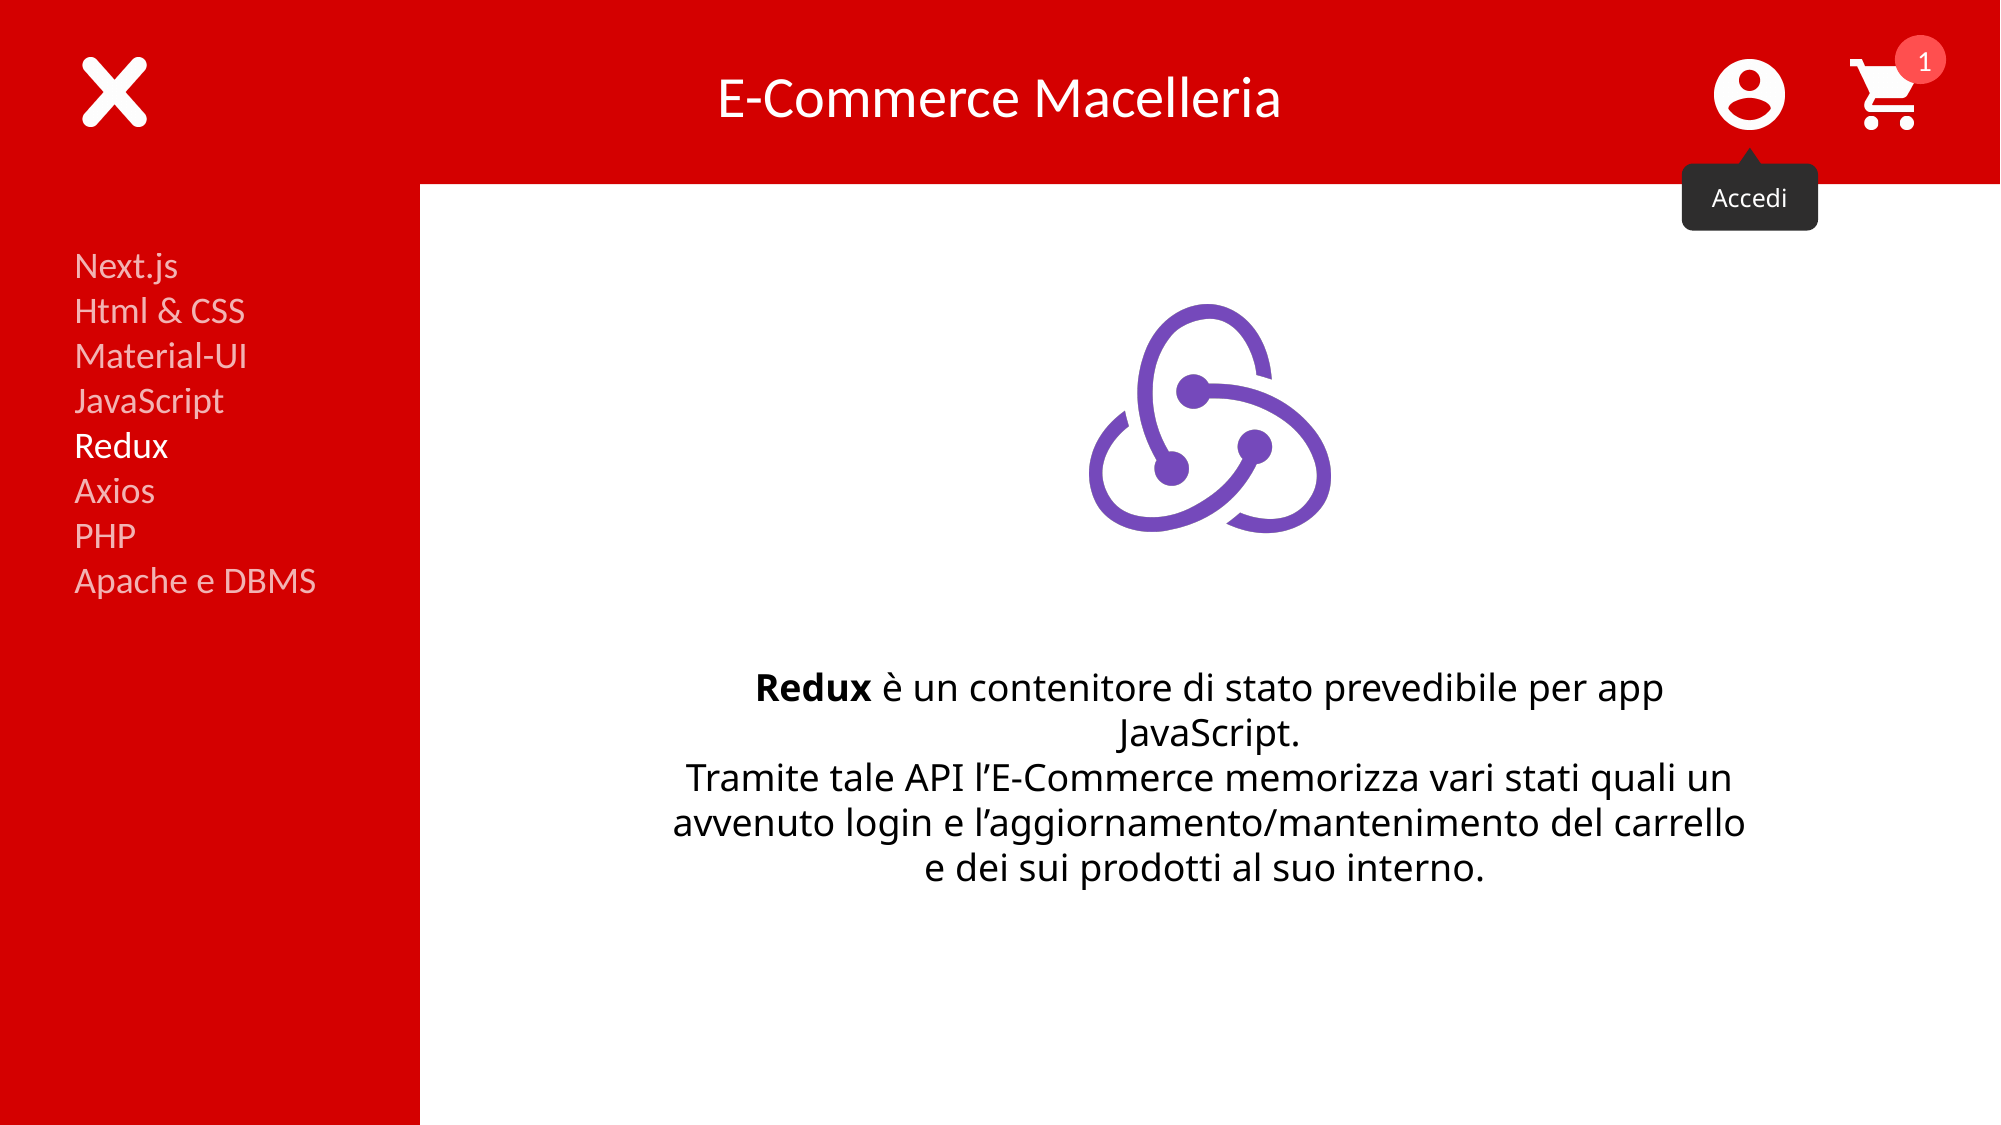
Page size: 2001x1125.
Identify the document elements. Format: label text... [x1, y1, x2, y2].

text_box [1681, 147, 1819, 231]
text_box Next.js Html & CSS Material-UI JavaScript Redux Axios PHP Apache e DBMS [59, 234, 382, 609]
text_box [421, 0, 2000, 185]
text_box 1 [1893, 33, 1948, 86]
picture [1714, 59, 1785, 130]
text_box [0, 0, 421, 1125]
picture [1089, 304, 1331, 534]
text_box E-Commerce Macelleria [553, 51, 1447, 137]
picture [79, 57, 150, 127]
picture [1850, 59, 1921, 130]
text_box Redux è un contenitore di stato prevedibile per app JavaScript. Tramite tale API l’E-Commerce memorizza vari stati quali un avvenuto login e l’aggiornamento/mantenimento del carrello e dei sui prodotti al suo interno. [654, 656, 1766, 897]
